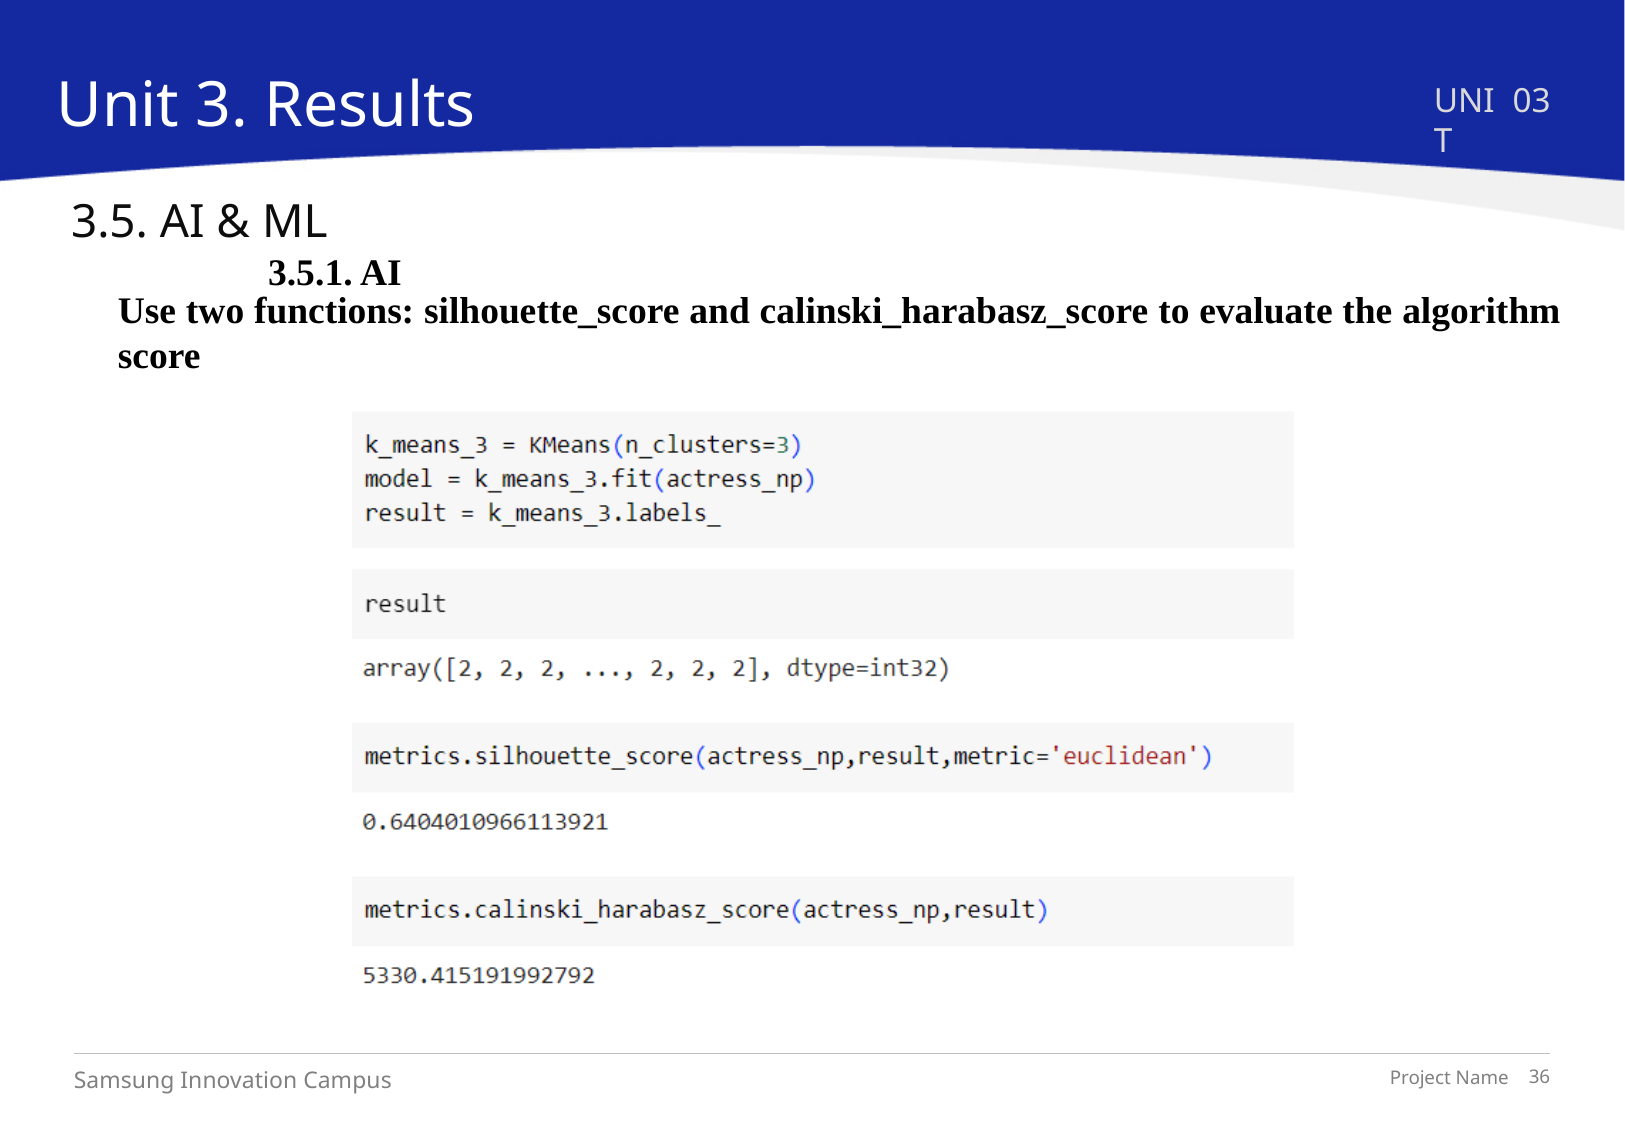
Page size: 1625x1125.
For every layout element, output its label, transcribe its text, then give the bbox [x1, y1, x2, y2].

text_box 3.5.1. AI [103, 240, 1416, 278]
title 3.5. AI & ML [71, 191, 1473, 247]
picture [0, 0, 1625, 1125]
text_box Use two functions: silhouette_score and calinski_harabasz_score to evaluate the algorithm score [103, 278, 1577, 384]
text_box Unit 3. Results [41, 57, 492, 147]
list 03 [1511, 78, 1551, 120]
list UNIT [1433, 78, 1511, 120]
